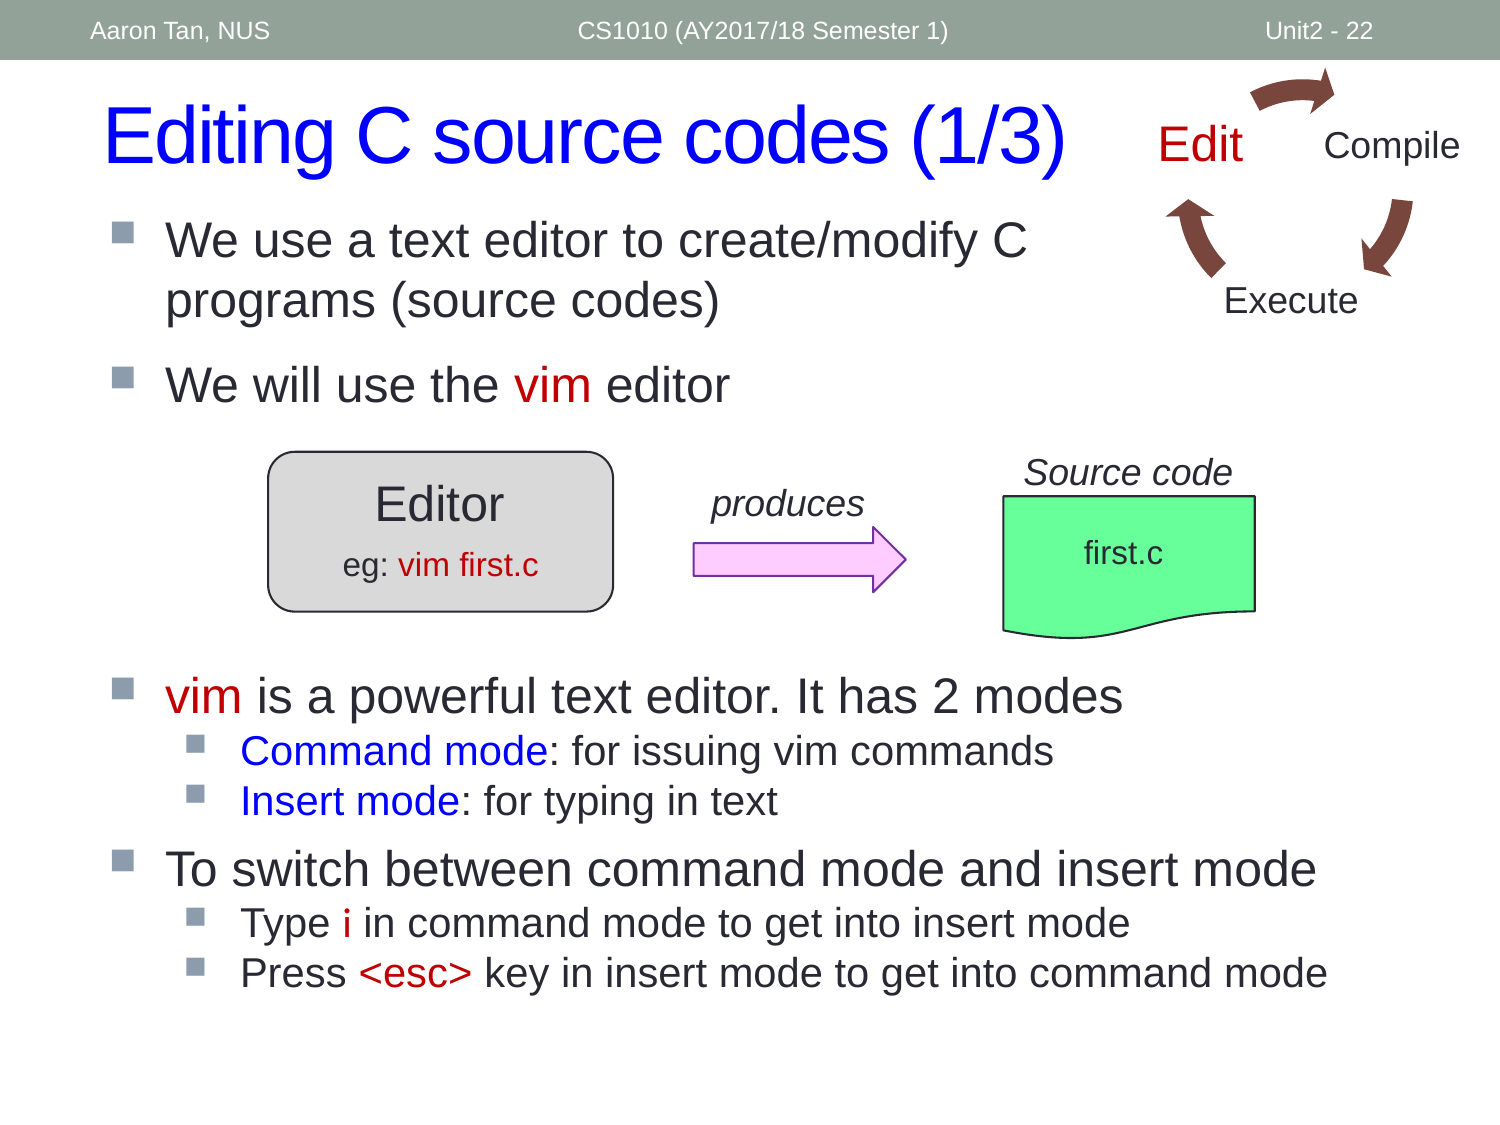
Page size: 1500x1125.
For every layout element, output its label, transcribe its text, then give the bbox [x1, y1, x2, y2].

slide_number Unit2 - 22 [1250, 3, 1425, 57]
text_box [1130, 70, 1473, 356]
slide_number Aaron Tan, NUS [75, 3, 550, 57]
text_box vim is a powerful text editor. It has 2 modes Command mode: for issuing vim commands Insert mode: for typing in text To switch between command mode and insert mode Type i in command mode to get into insert mode Press <esc> key in insert mode to get into command mode [94, 656, 1362, 1055]
text_box We use a text editor to create/modify C programs (source codes) We will use the vim editor [94, 200, 1164, 457]
footer CS1010 (AY2017/18 Semester 1) [562, 3, 1238, 57]
title Editing C source codes (1/3) [87, 75, 1127, 188]
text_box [248, 440, 1255, 641]
